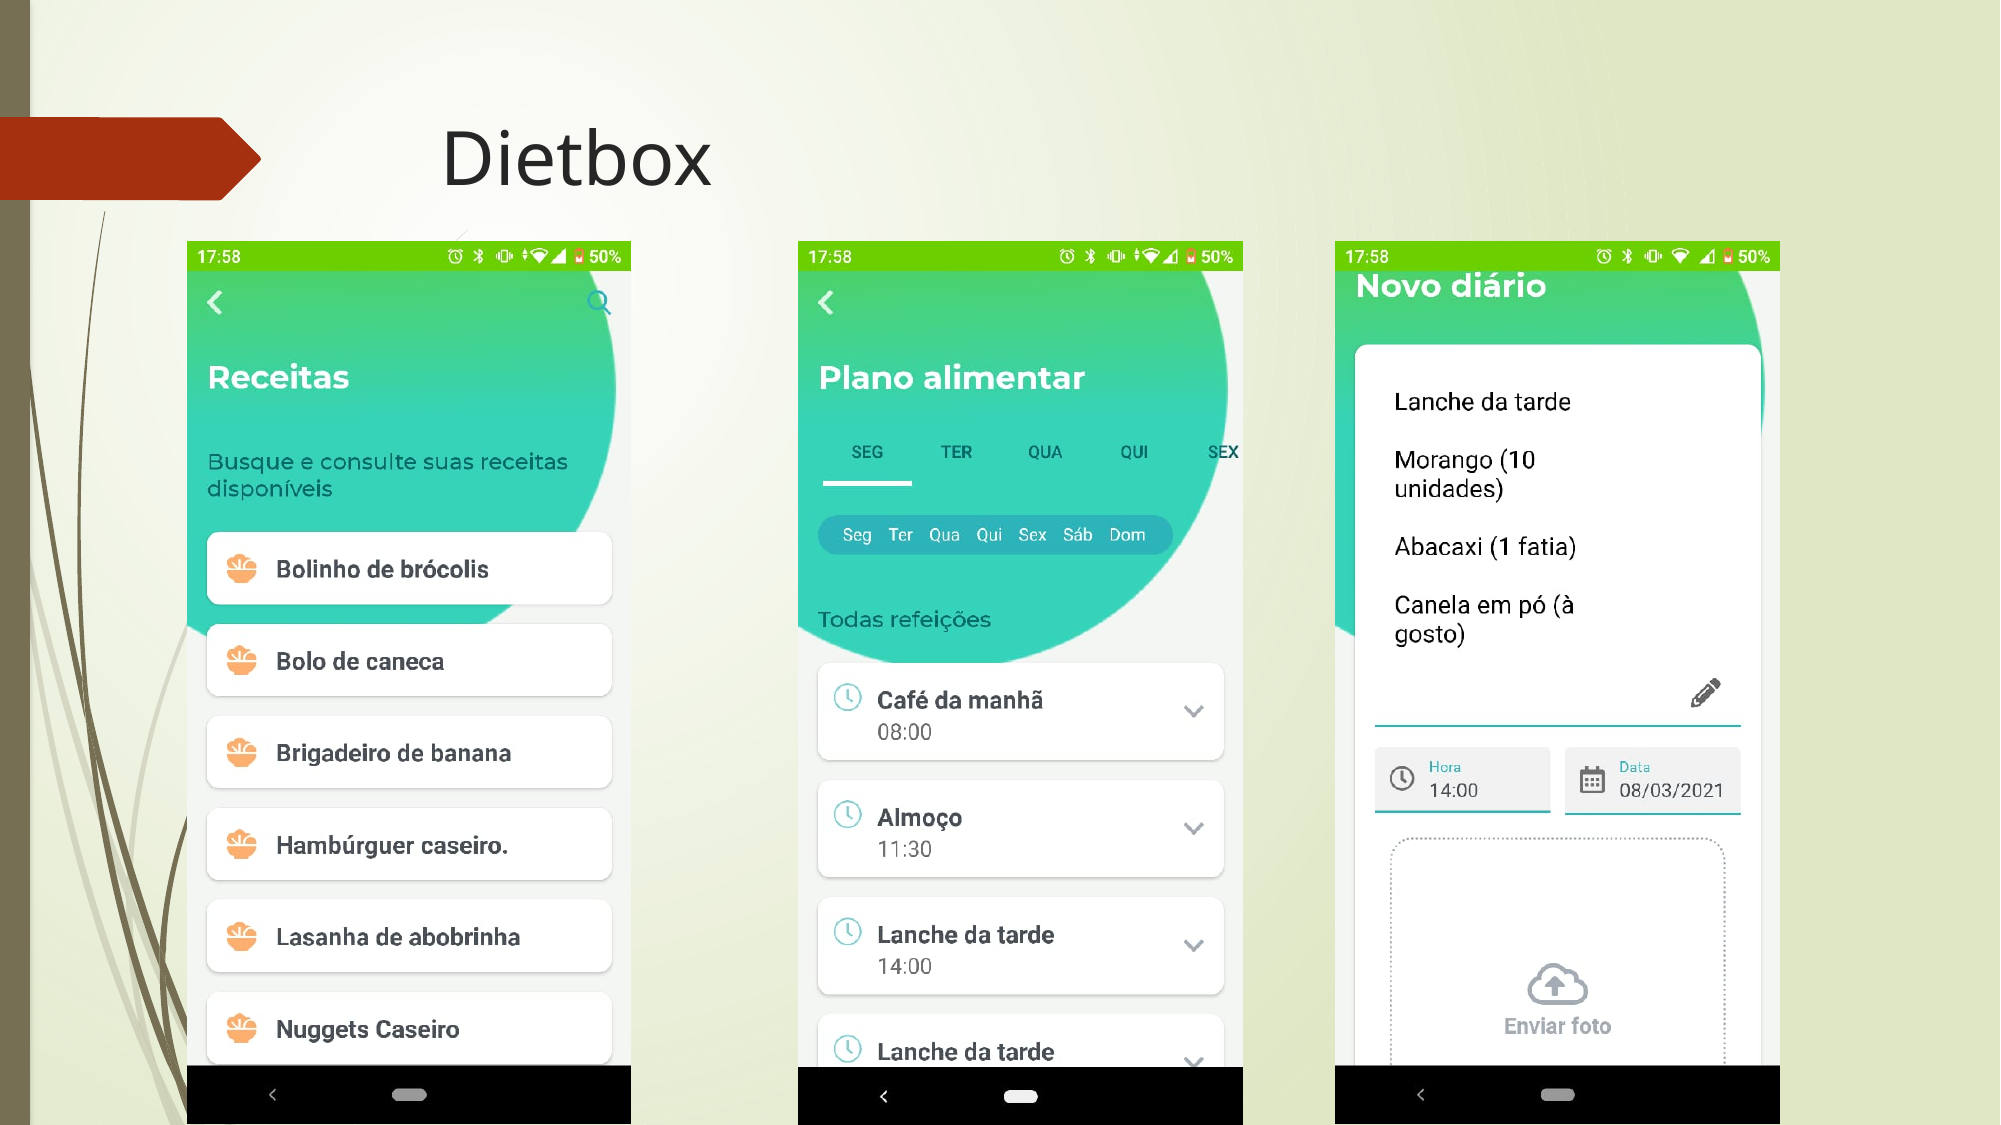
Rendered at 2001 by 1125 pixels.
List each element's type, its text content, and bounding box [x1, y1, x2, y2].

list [797, 241, 1243, 1125]
title Dietbox [425, 102, 1888, 313]
picture [1335, 241, 1780, 1125]
picture [187, 241, 632, 1125]
